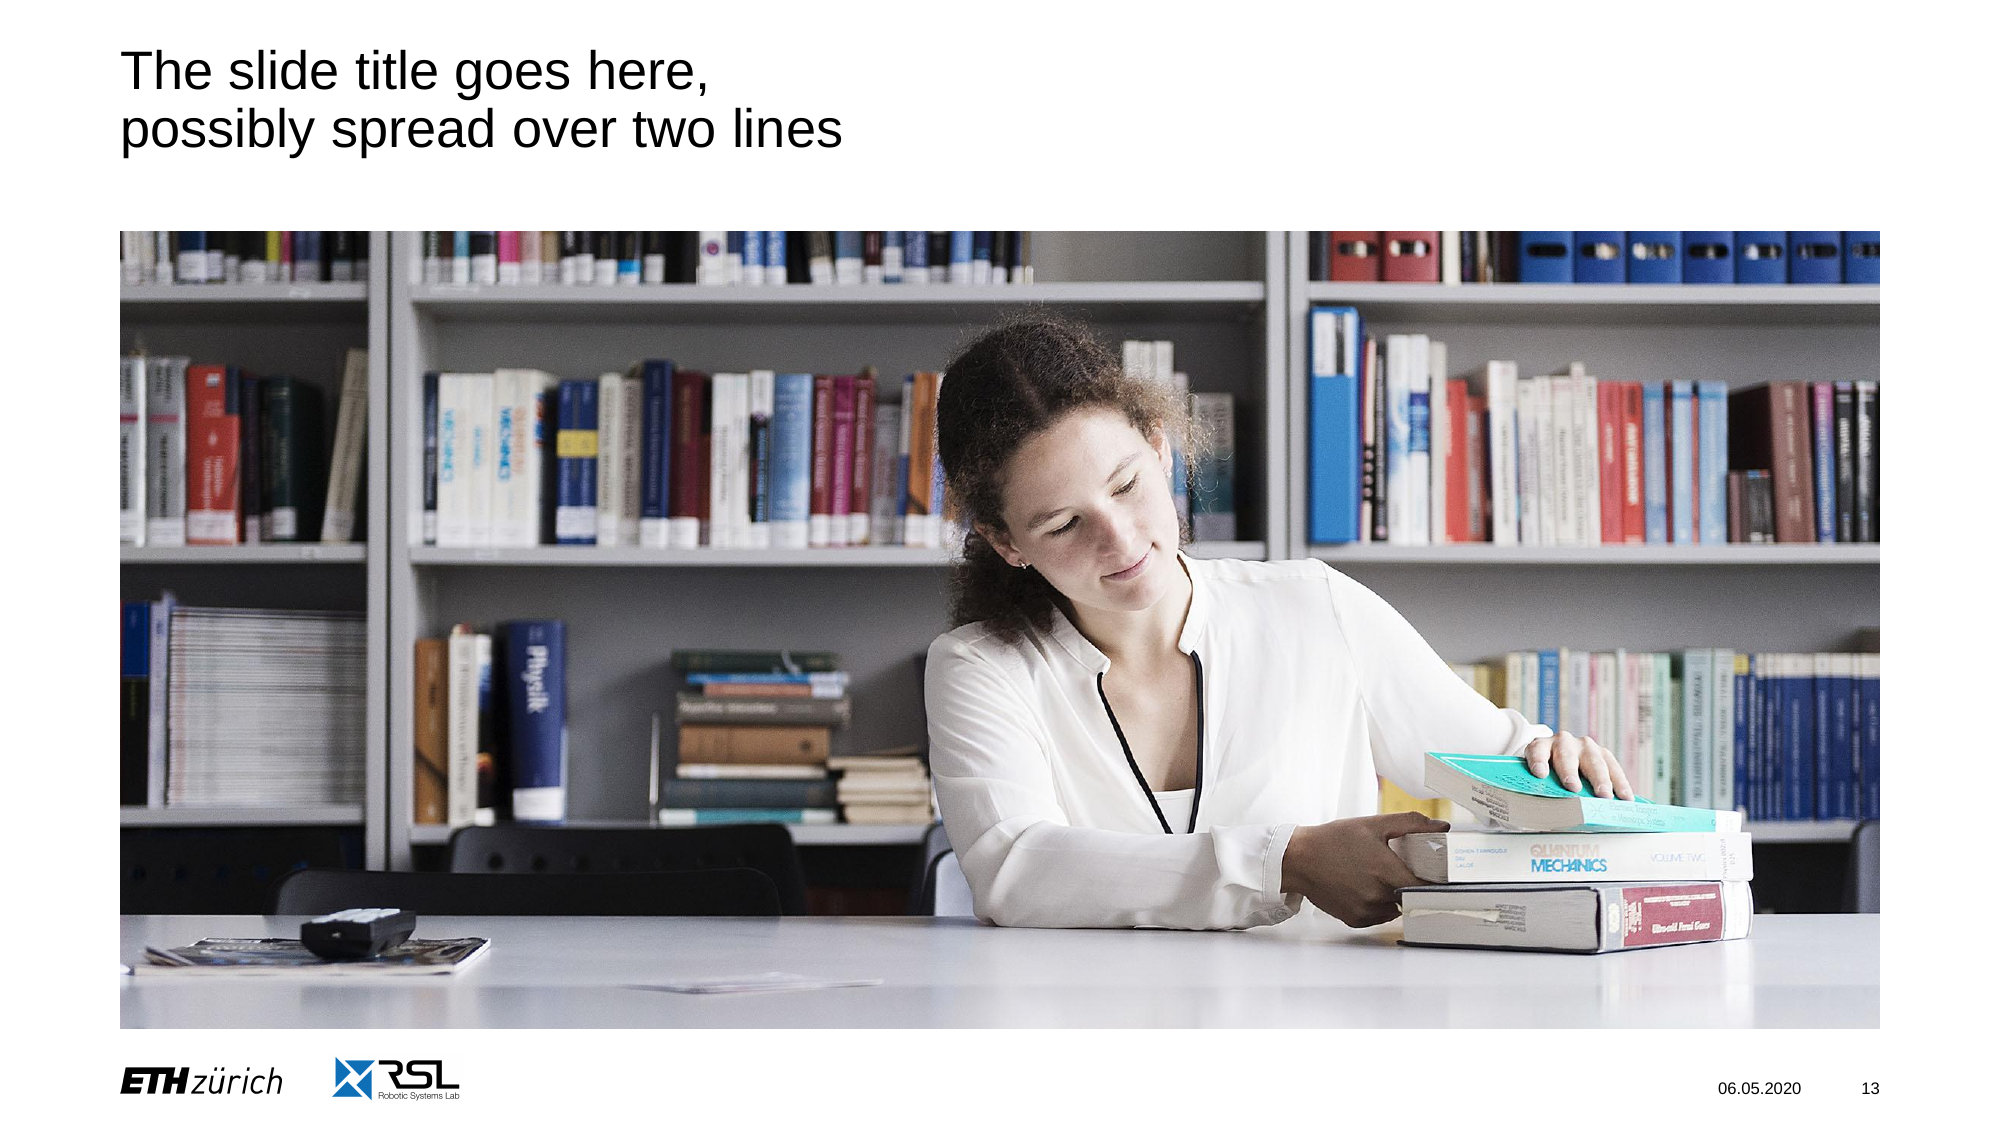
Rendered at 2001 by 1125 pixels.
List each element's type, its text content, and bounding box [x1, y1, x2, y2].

title The slide title goes here, possibly spread over two lines [120, 42, 1880, 191]
picture [120, 1067, 282, 1094]
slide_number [1718, 1069, 1819, 1106]
slide_number ‹#› [1827, 1069, 1880, 1106]
picture [119, 231, 1881, 1030]
picture [327, 1052, 464, 1106]
